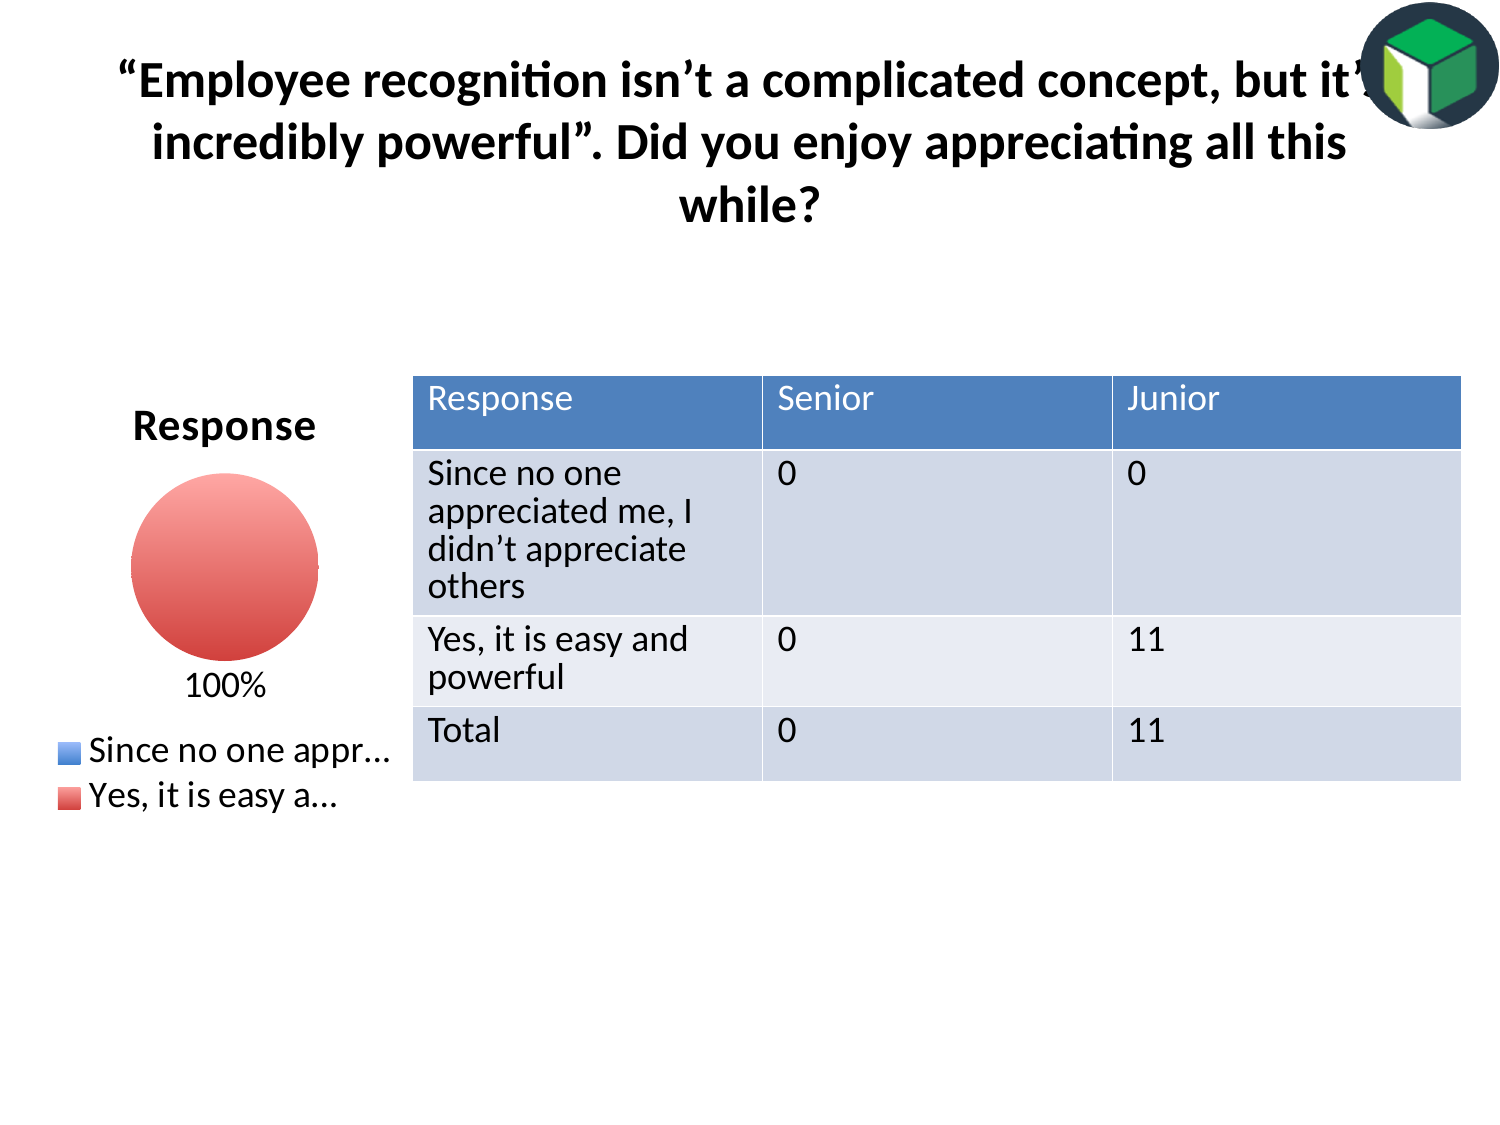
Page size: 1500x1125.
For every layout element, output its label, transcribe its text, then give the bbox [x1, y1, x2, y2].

title “Employee recognition isn’t a complicated concept, but it’s incredibly powerful”. Did you enjoy appreciating all this while? [75, 45, 1425, 233]
table_cell 0 [763, 707, 1112, 781]
table_header Senior [763, 376, 1112, 449]
table_cell Total [454, 707, 762, 781]
table_cell Yes, it is easy and powerful [454, 617, 762, 706]
table_header Response [452, 376, 762, 449]
picture [1360, 2, 1499, 130]
table_cell Since no one appreciated me, I didn’t appreciate others [454, 451, 762, 615]
table_cell 0 [763, 451, 1112, 615]
table_cell 0 [1113, 451, 1461, 615]
table_header Junior [1113, 376, 1461, 449]
table_cell 0 [763, 617, 1112, 706]
table_cell 11 [1113, 707, 1461, 781]
table_cell 11 [1113, 617, 1461, 706]
chart [0, 374, 451, 826]
